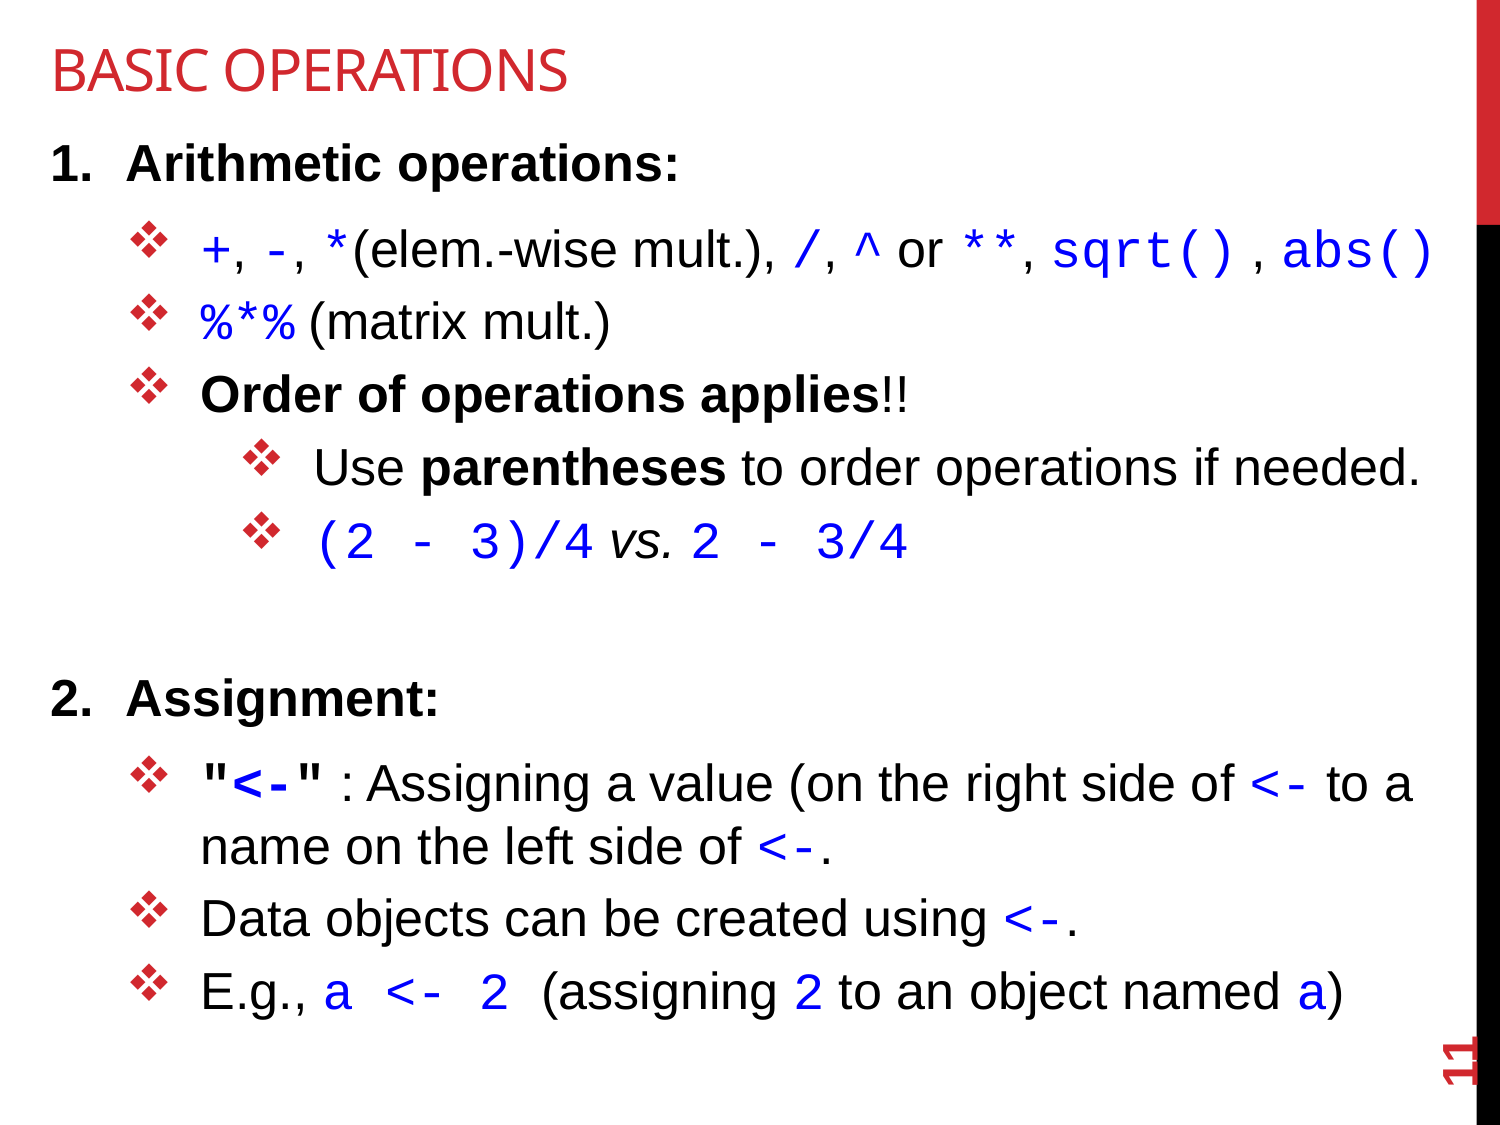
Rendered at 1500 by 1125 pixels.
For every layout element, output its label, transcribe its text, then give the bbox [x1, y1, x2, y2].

title Basic operations [35, 25, 1462, 111]
list Arithmetic operations: +, -, *(elem.-wise mult.), /, ^ or **, sqrt() , abs() %*% (matrix mult.) Order of operations applies!! Use parentheses to order operations if needed. (2 - 3)/4 vs. 2 - 3/4 Assignment: "<-" : Assigning a value (on the right side of <- to a name on the left side of <-. Data objects can be created using <-. E.g., a <- 2 (assigning 2 to an object named a) [35, 122, 1462, 1111]
slide_number 11 [1427, 887, 1488, 1104]
